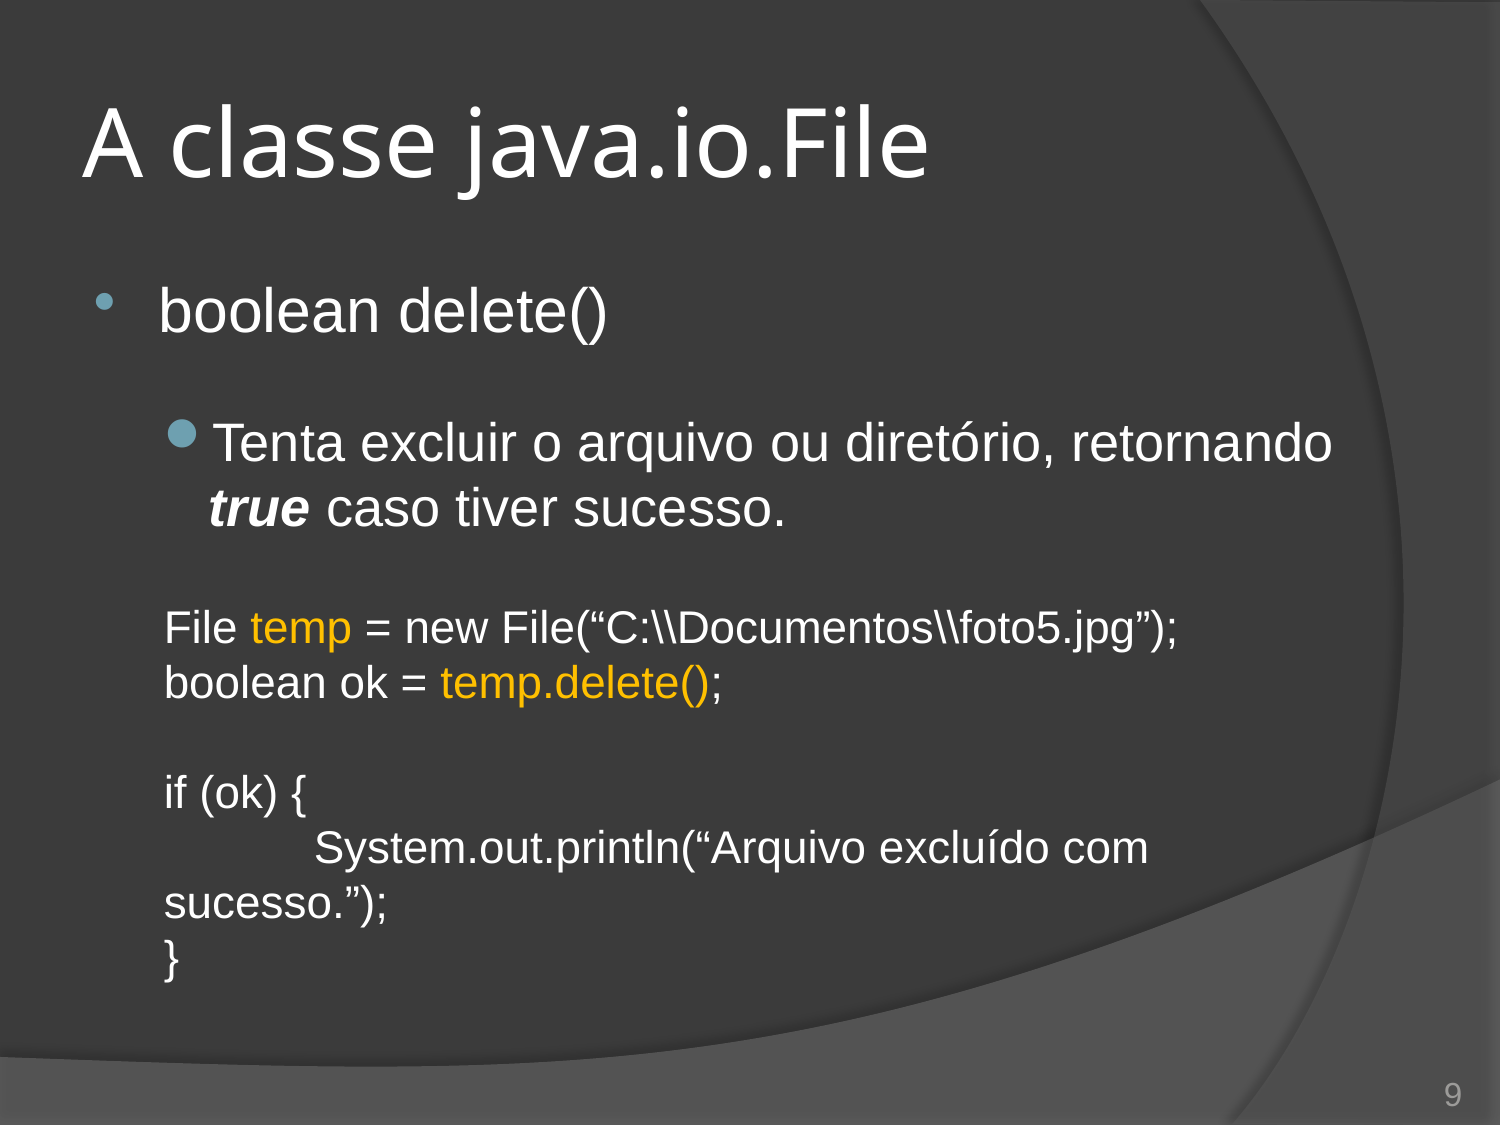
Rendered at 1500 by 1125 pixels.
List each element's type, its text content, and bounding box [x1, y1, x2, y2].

title A classe java.io.File [74, 44, 1301, 233]
list boolean delete() Tenta excluir o arquivo ou diretório, retornando true caso tiver sucesso. File temp = new File(“C:\\Documentos\\foto5.jpg”); boolean ok = temp.delete(); if (ok) { System.out.println(“Arquivo excluído com sucesso.”); } [74, 262, 1377, 1006]
slide_number 9 [1337, 1053, 1463, 1114]
